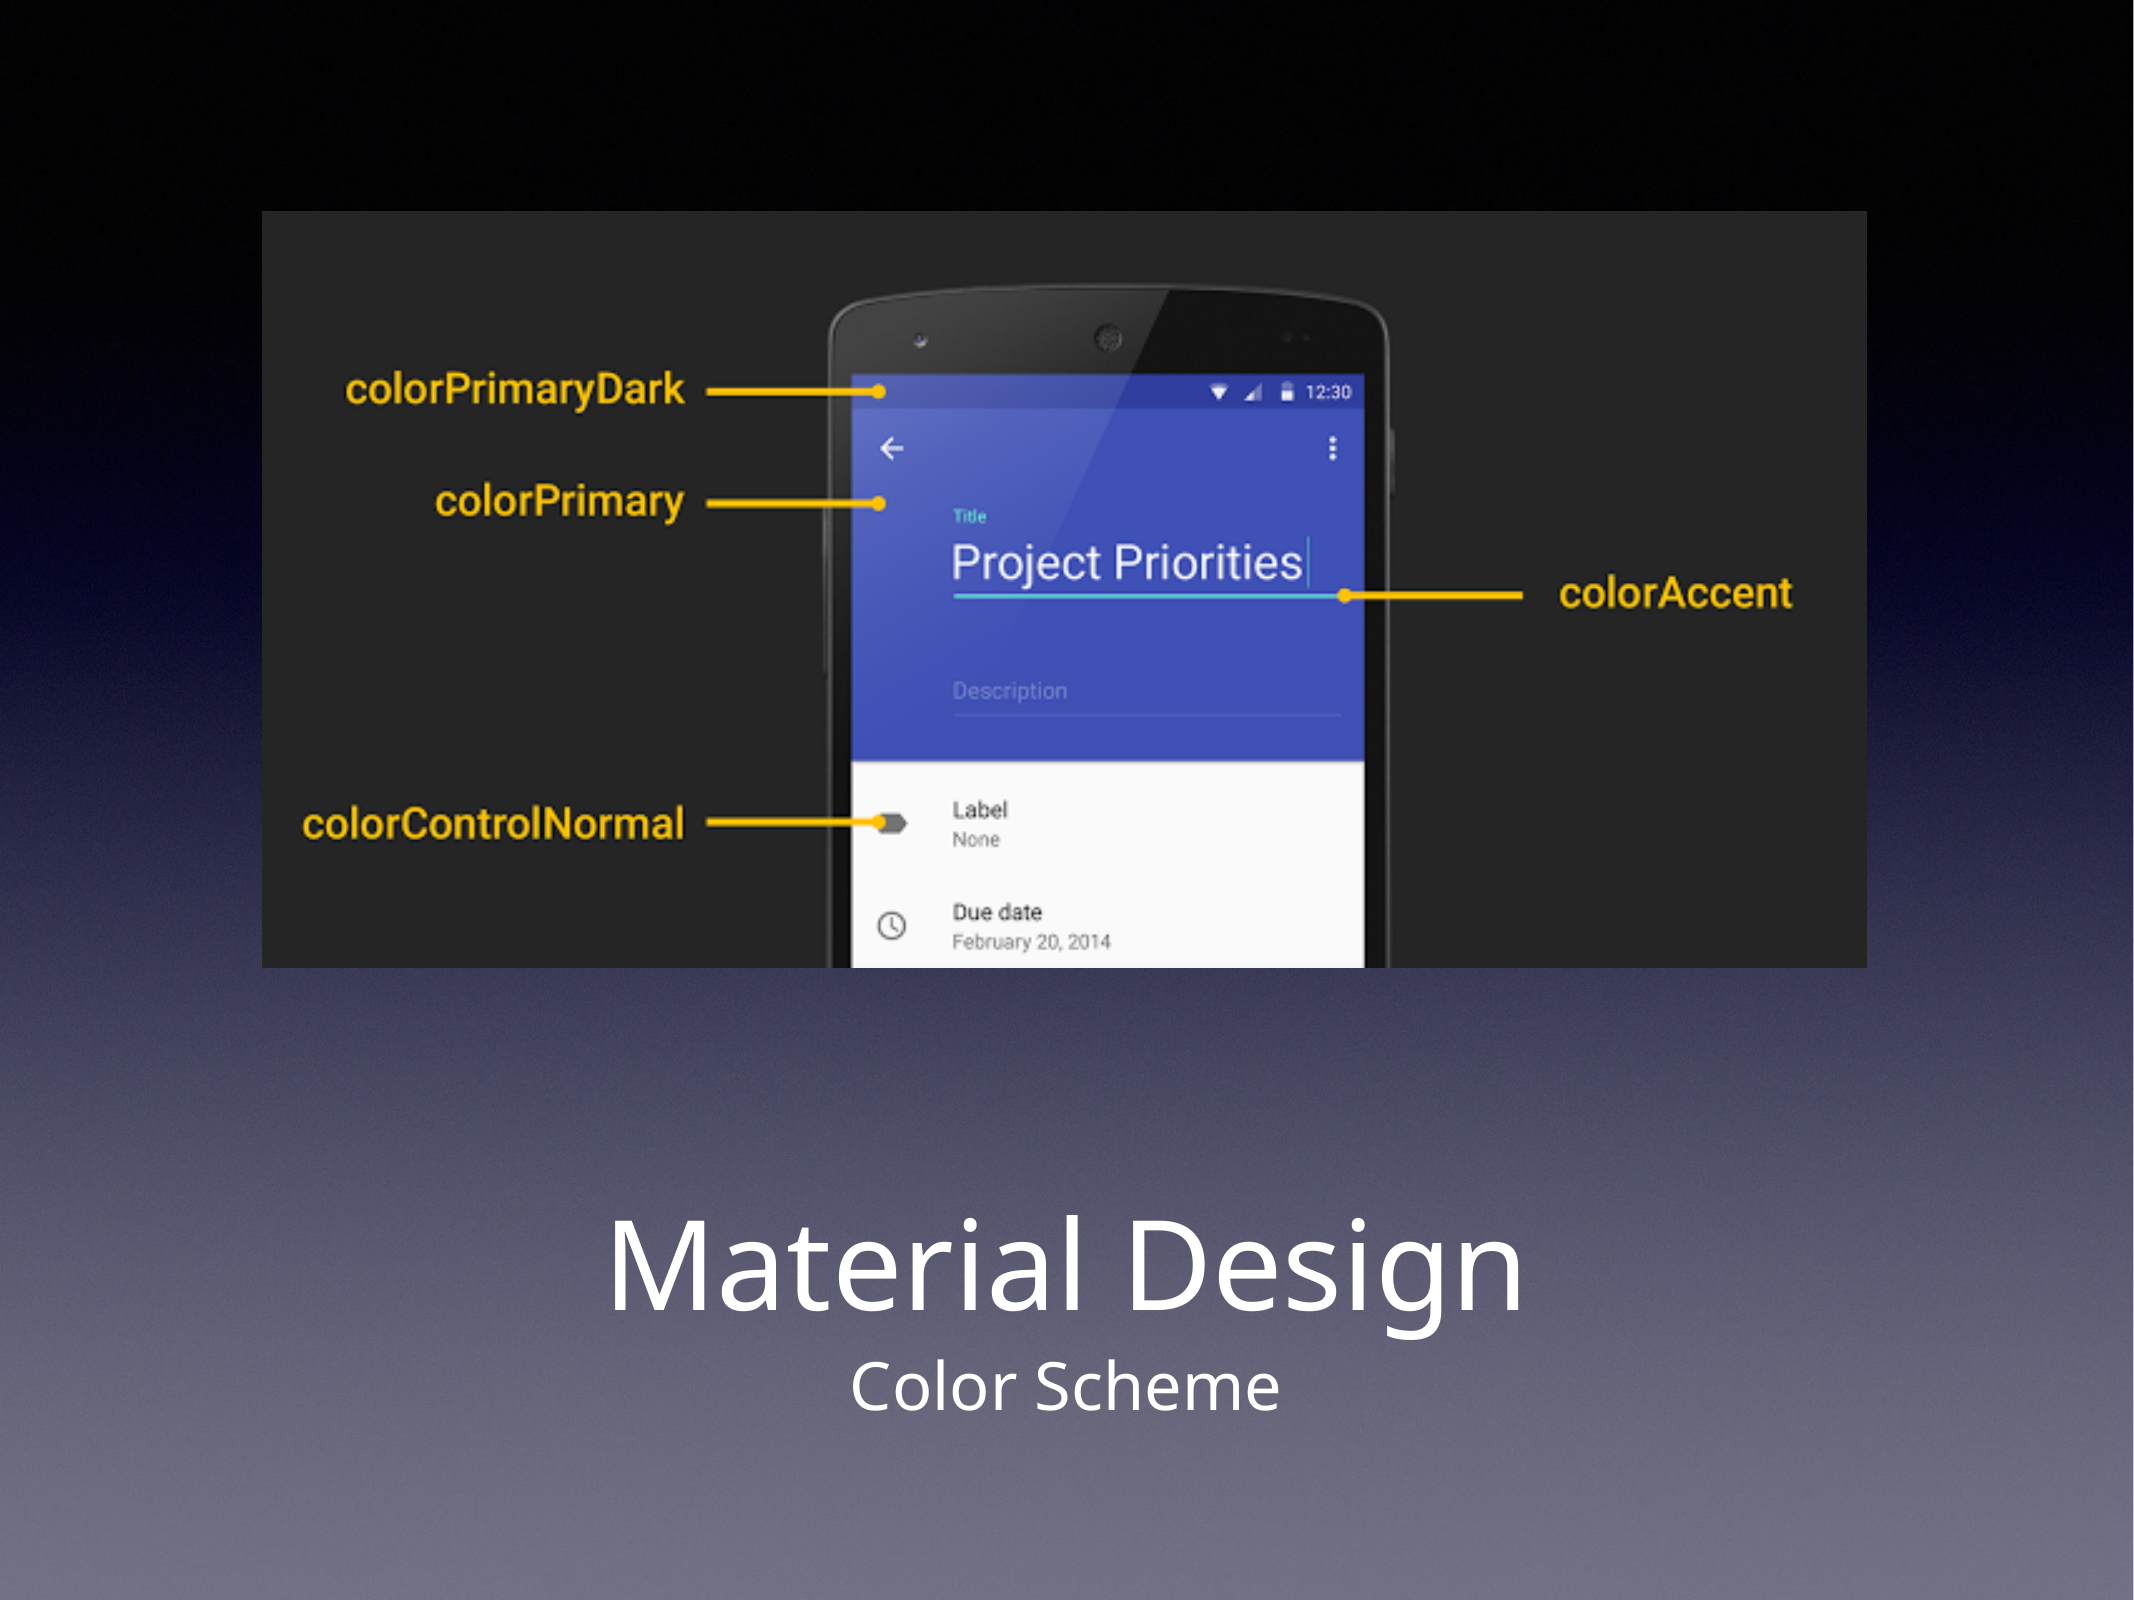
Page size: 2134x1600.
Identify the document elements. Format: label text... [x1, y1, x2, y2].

picture [0, 0, 2134, 1600]
list Color Scheme [207, 1343, 1926, 1545]
title Material Design [207, 1101, 1926, 1336]
